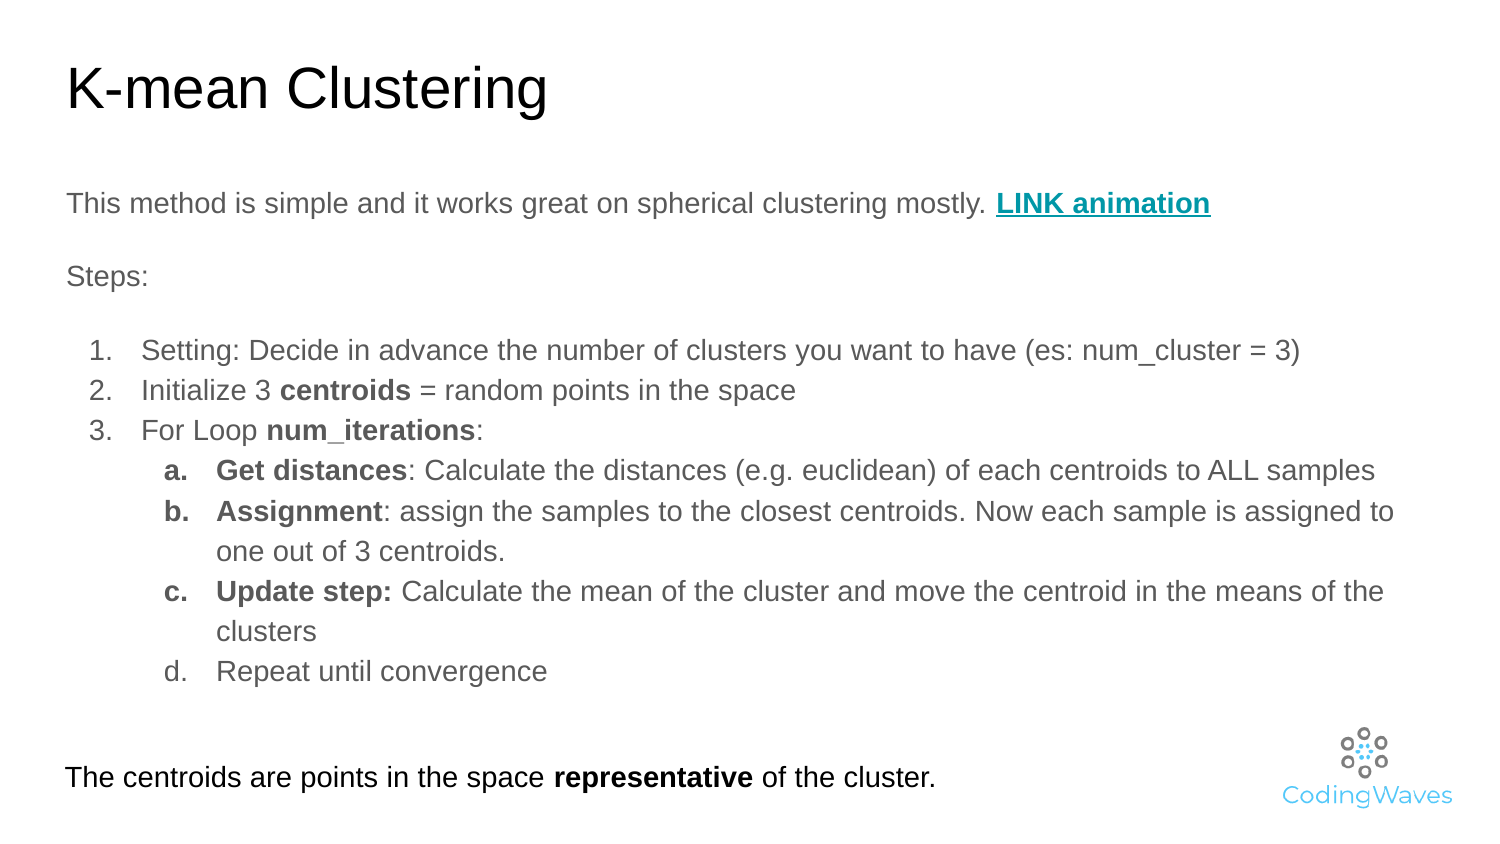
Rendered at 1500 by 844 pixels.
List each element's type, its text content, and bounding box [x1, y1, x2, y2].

title K-mean Clustering [51, 35, 1449, 130]
text_box The centroids are points in the space representative of the cluster. [49, 743, 1102, 822]
list This method is simple and it works great on spherical clustering mostly. LINK animation Steps: Setting: Decide in advance the number of clusters you want to have (es: num_cluster = 3) Initialize 3 centroids = random points in the space For Loop num_iterations: Get distances: Calculate the distances (e.g. euclidean) of each centroids to ALL samples Assignment: assign the samples to the closest centroids. Now each sample is assigned to one out of 3 centroids. Update step: Calculate the mean of the cluster and move the centroid in the means of the clusters Repeat until convergence [51, 164, 1449, 730]
picture [1277, 719, 1461, 814]
